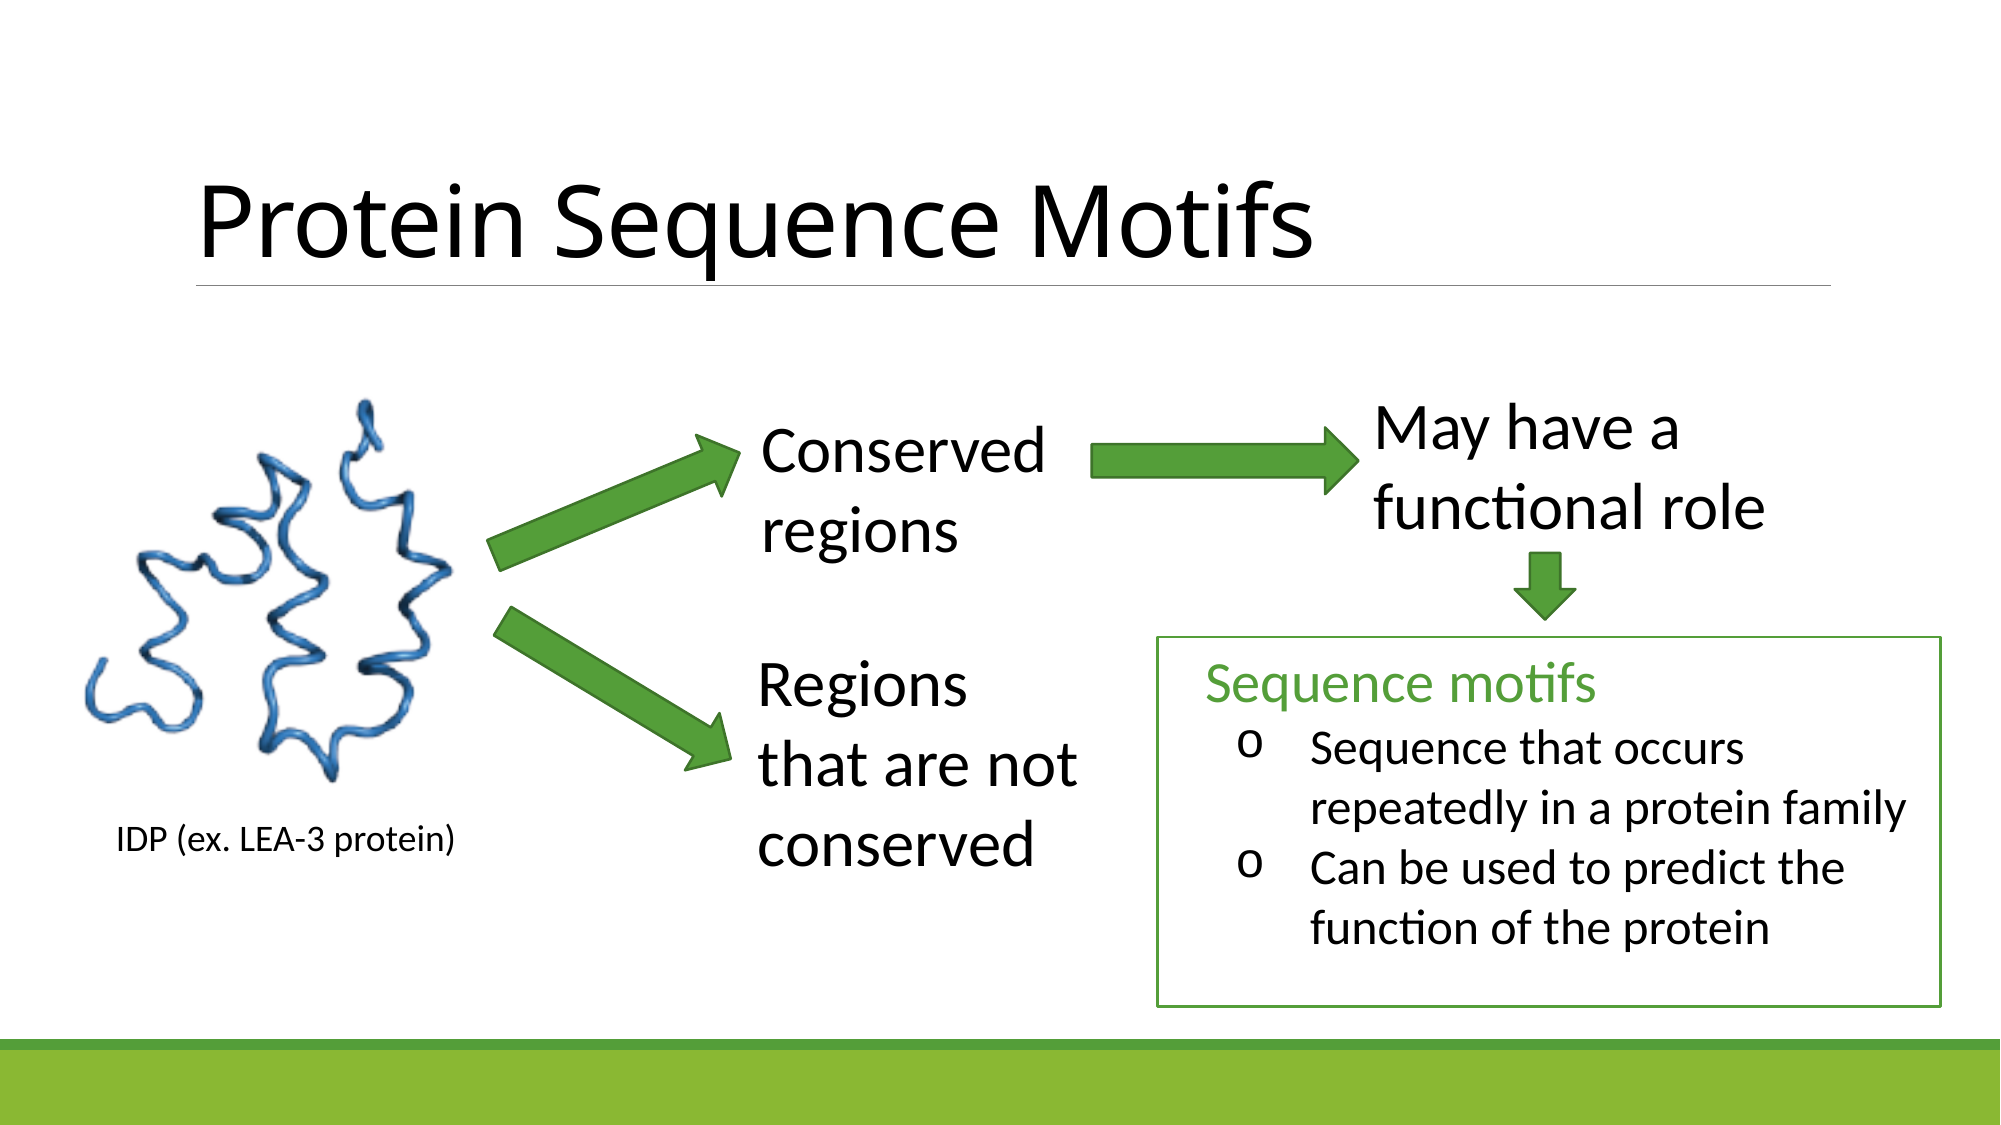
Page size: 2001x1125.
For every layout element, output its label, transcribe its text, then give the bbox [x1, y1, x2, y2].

text_box IDP (ex. LEA-3 protein) [101, 813, 472, 867]
text_box Conserved regions [746, 398, 1079, 573]
text_box [1090, 426, 1358, 496]
text_box [485, 433, 741, 573]
text_box Sequence motifs Sequence that occurs repeatedly in a protein family Can be used to predict the function of the protein [1156, 636, 1942, 1008]
title Protein Sequence Motifs [180, 47, 1830, 285]
text_box Regions that are not conserved [742, 632, 1109, 888]
text_box May have a functional role [1358, 375, 1911, 550]
picture [58, 375, 468, 808]
text_box [1513, 551, 1577, 621]
text_box [492, 605, 733, 772]
